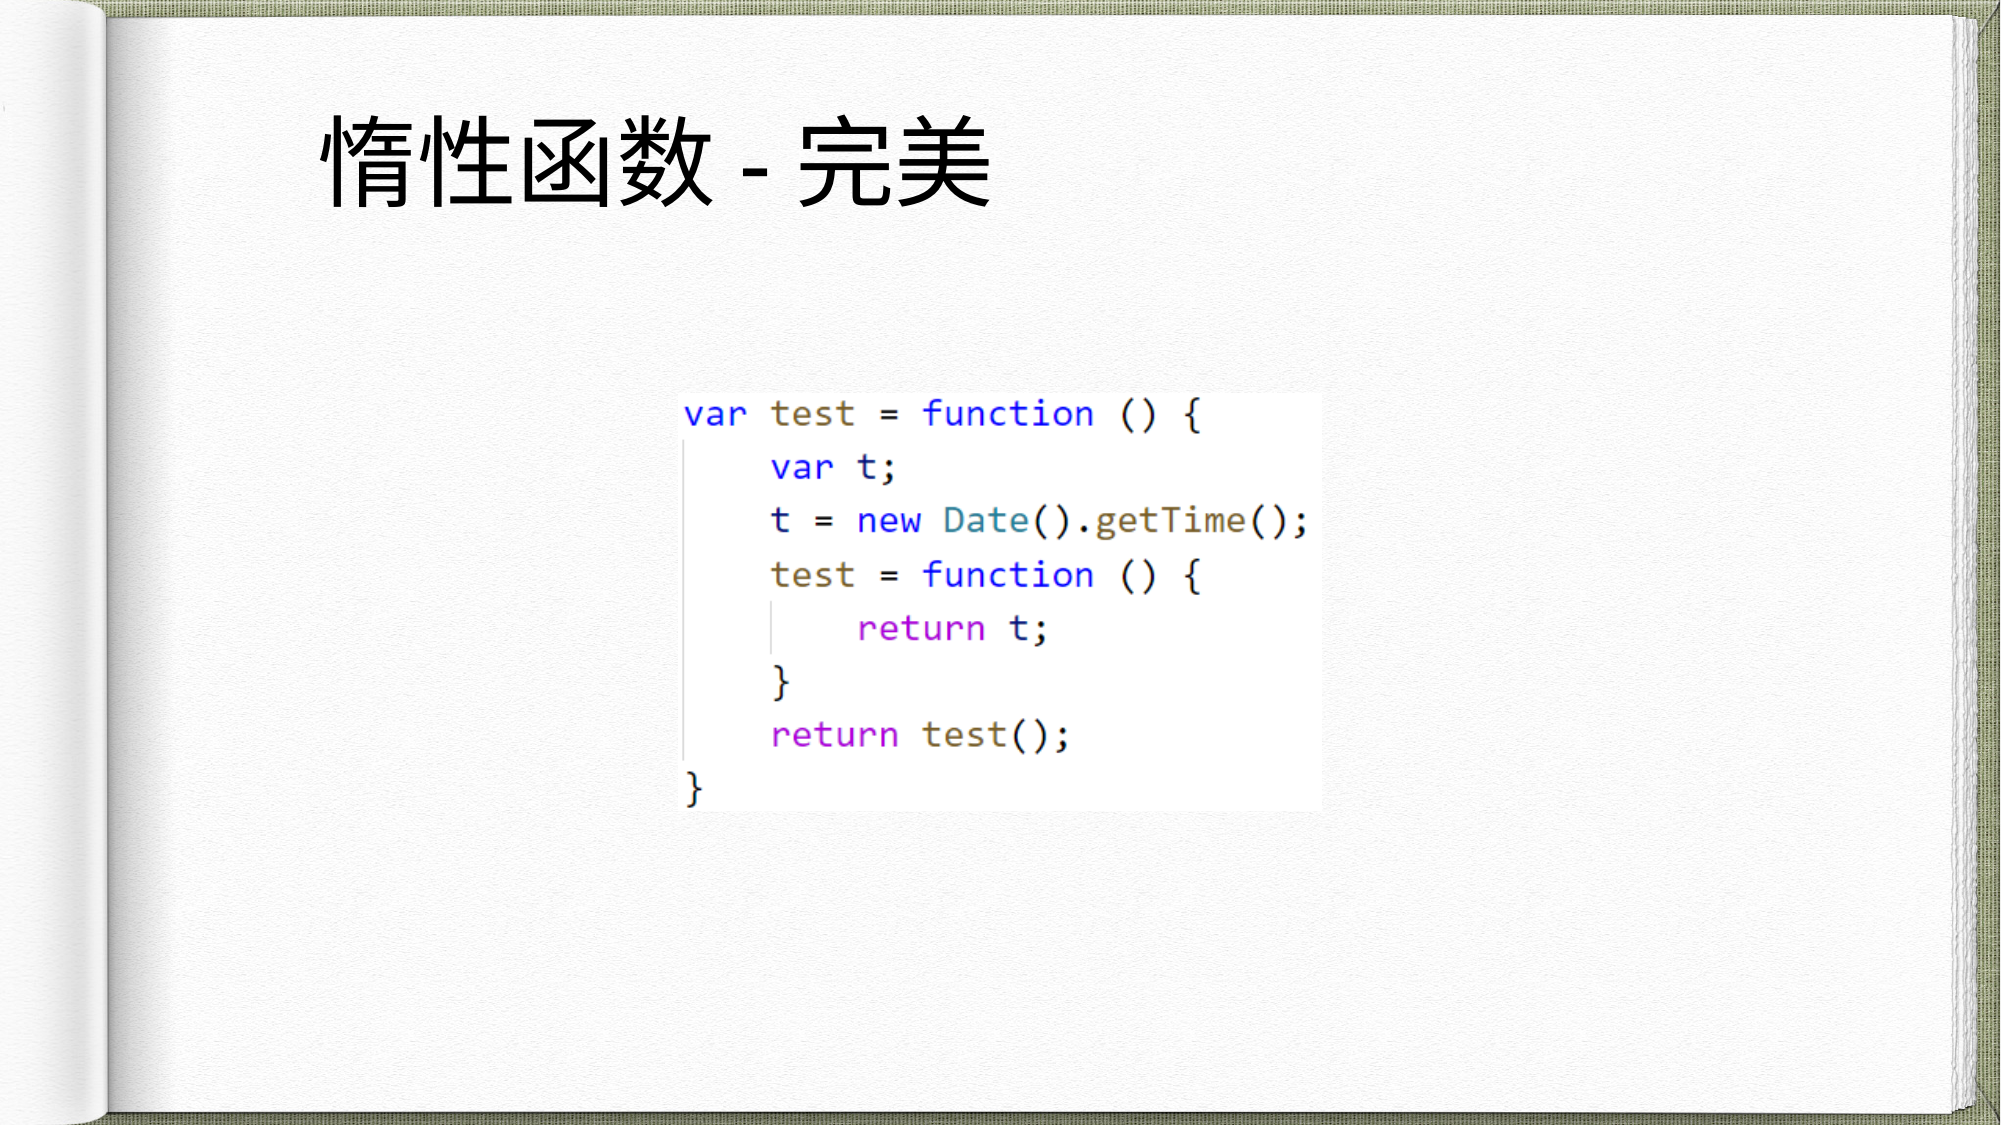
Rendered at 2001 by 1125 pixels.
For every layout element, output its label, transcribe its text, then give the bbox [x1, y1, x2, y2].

title 惰性函数-完美 [302, 17, 1803, 317]
picture [0, 0, 2001, 1125]
